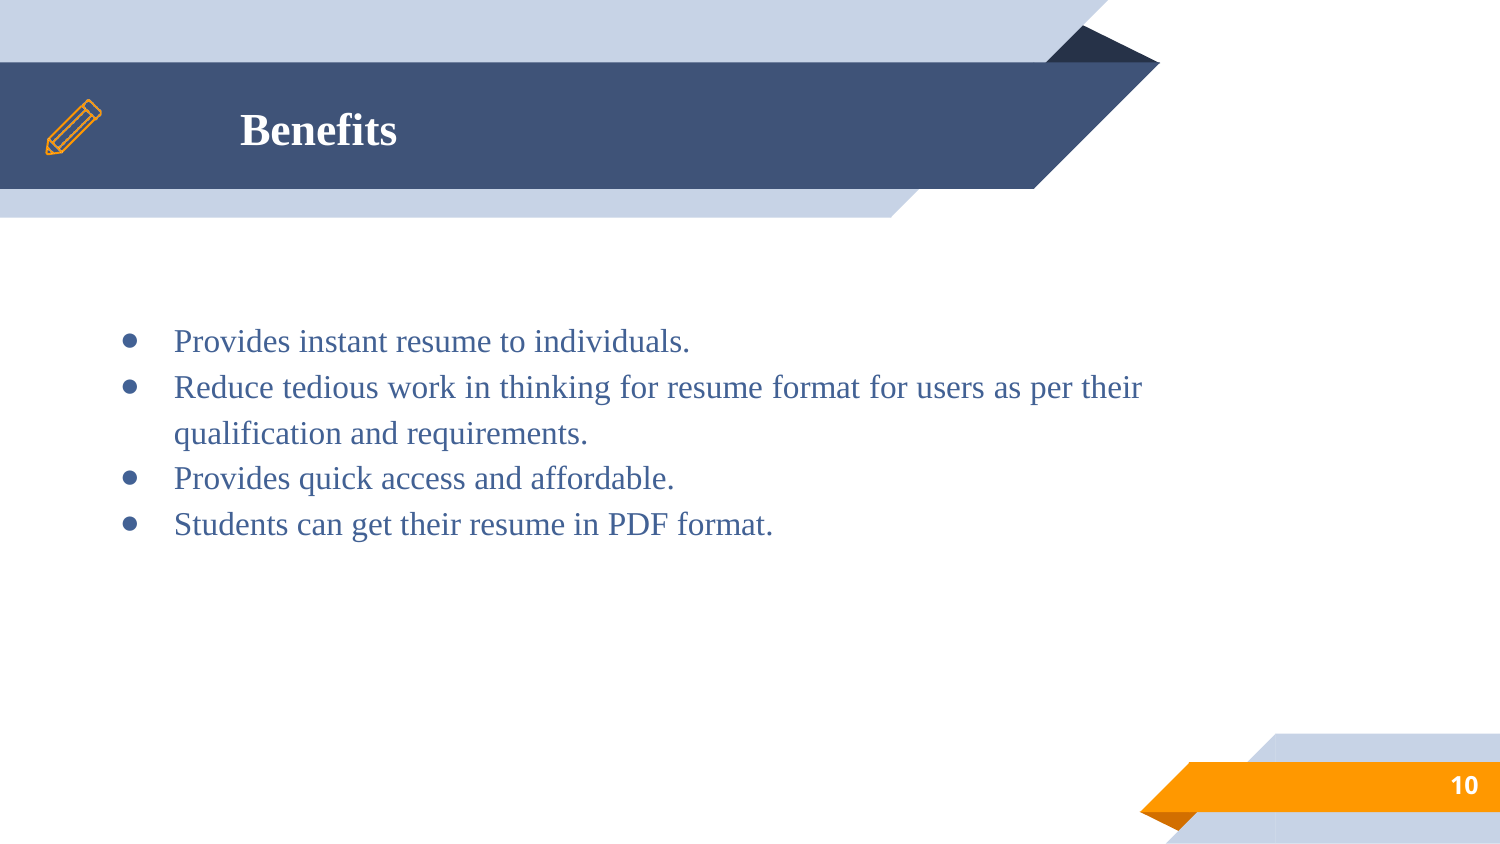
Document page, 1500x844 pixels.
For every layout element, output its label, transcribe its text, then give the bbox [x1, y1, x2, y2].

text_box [46, 98, 102, 155]
title Benefits [0, 64, 1032, 190]
slide_number 10 [1249, 760, 1494, 813]
text_box Provides instant resume to individuals. Reduce tedious work in thinking for resume format for users as per their qualification and requirements. Provides quick access and affordable. Students can get their resume in PDF format. [83, 298, 1160, 734]
